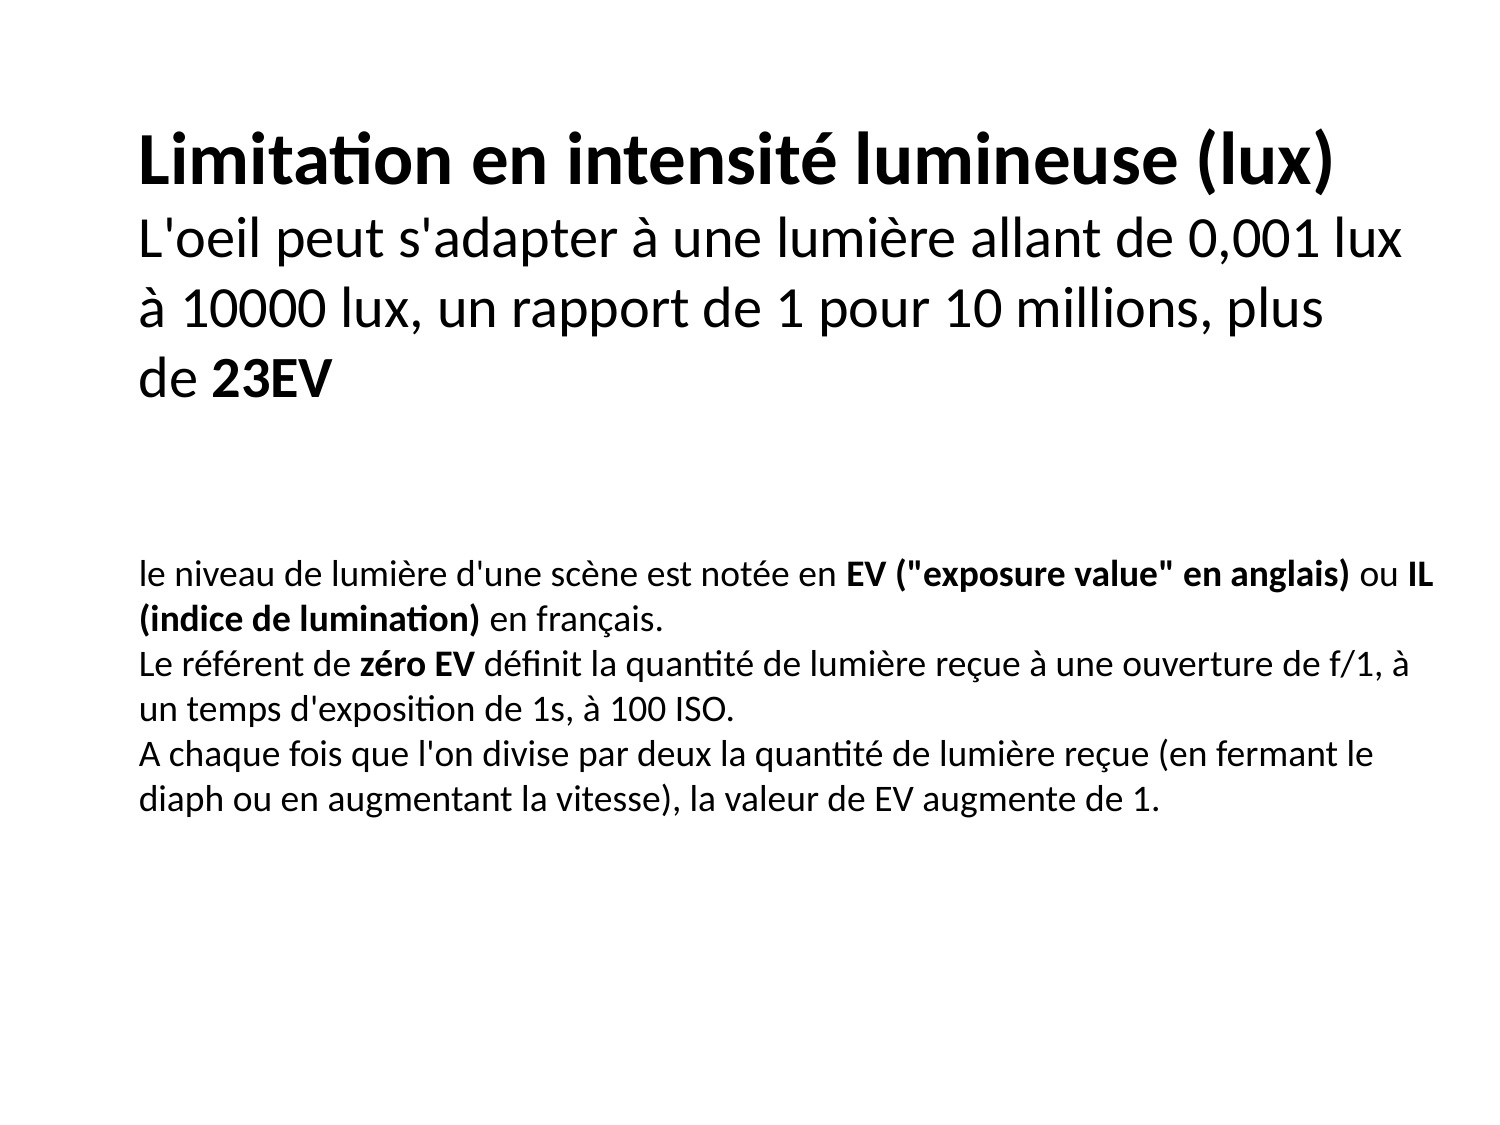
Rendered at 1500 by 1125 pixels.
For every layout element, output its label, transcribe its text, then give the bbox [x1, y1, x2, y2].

text_box Limitation en intensité lumineuse (lux) L'oeil peut s'adapter à une lumière allant de 0,001 lux à 10000 lux, un rapport de 1 pour 10 millions, plus de 23EV le niveau de lumière d'une scène est notée en EV ("exposure value" en anglais) ou IL (indice de lumination) en français. Le référent de zéro EV définit la quantité de lumière reçue à une ouverture de f/1, à un temps d'exposition de 1s, à 100 ISO. A chaque fois que l'on divise par deux la quantité de lumière reçue (en fermant le diaph ou en augmentant la vitesse), la valeur de EV augmente de 1. [123, 101, 1449, 897]
